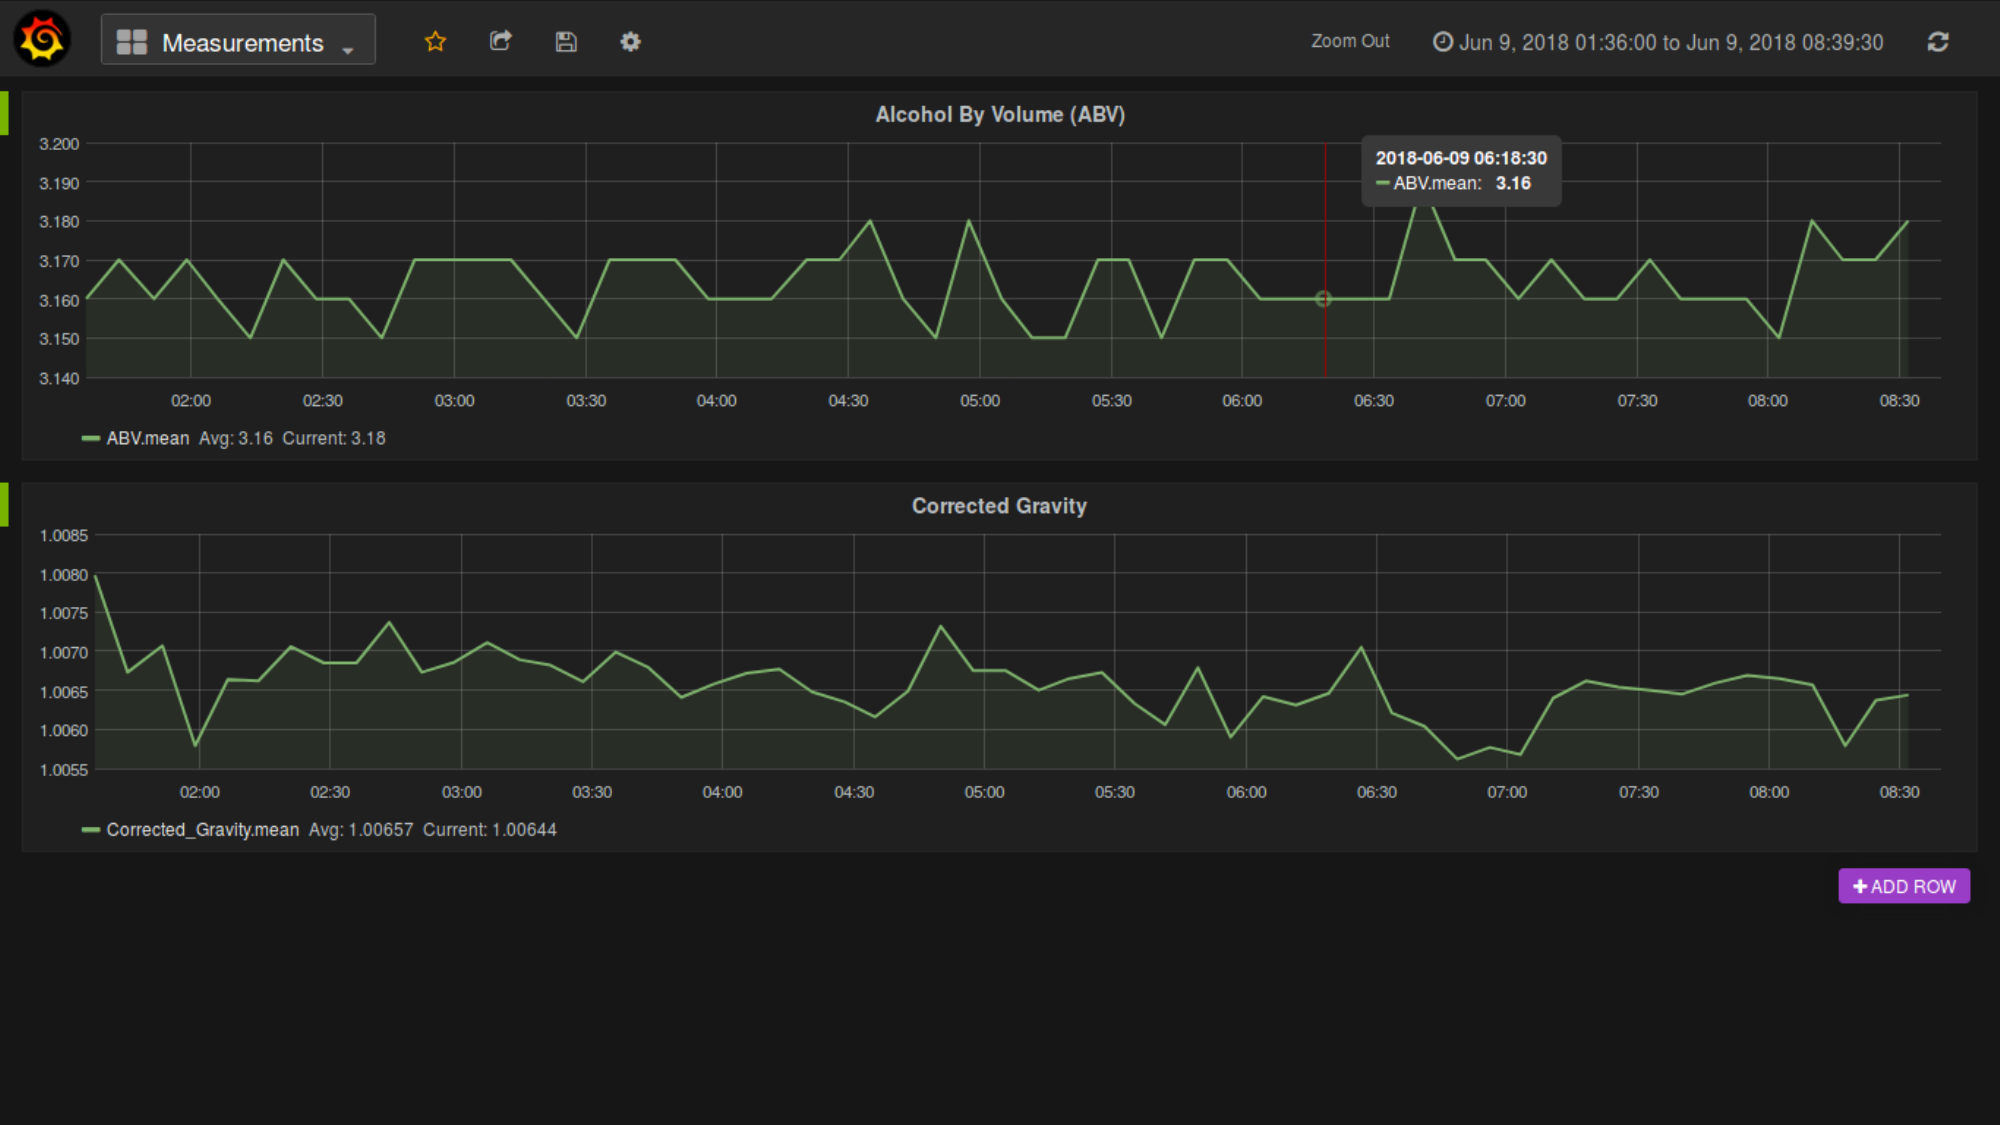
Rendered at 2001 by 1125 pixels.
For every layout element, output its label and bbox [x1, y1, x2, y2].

list [0, 0, 2000, 1125]
